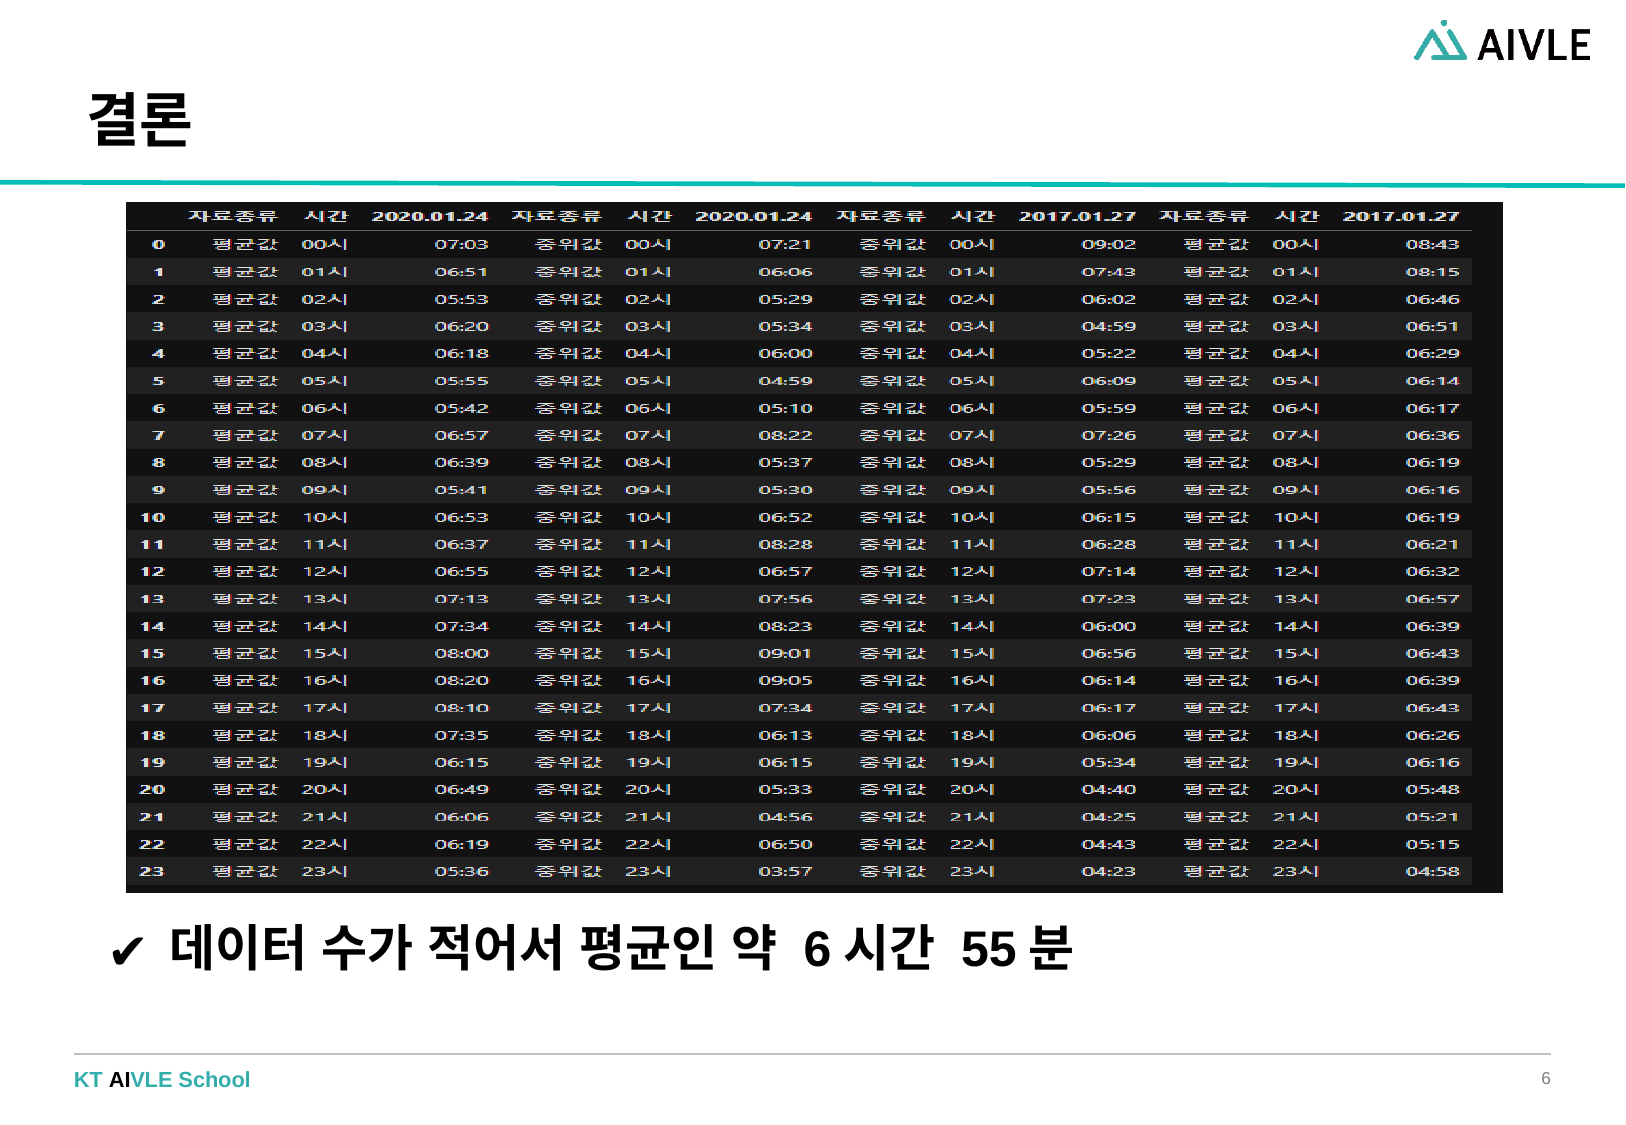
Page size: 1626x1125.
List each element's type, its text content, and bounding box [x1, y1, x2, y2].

picture [126, 202, 1504, 893]
list 데이터 수가 적어서 평균인 약 6시간 55분 [79, 915, 1514, 1007]
title 결론 [70, 83, 1514, 181]
picture [1414, 20, 1590, 60]
